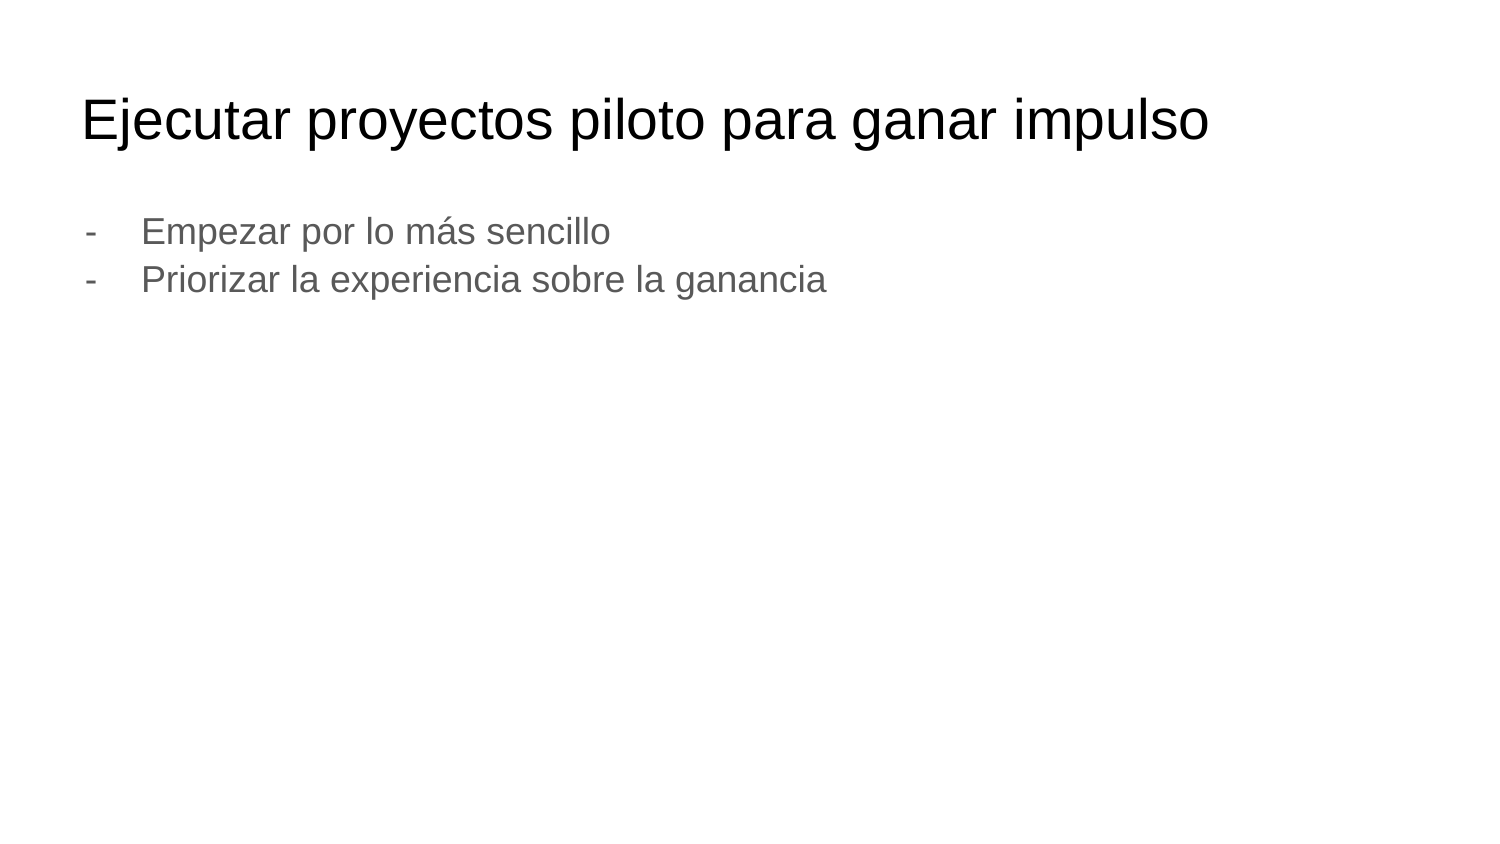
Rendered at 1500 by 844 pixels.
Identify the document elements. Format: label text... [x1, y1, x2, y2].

title Ejecutar proyectos piloto para ganar impulso [51, 72, 1449, 167]
list Empezar por lo más sencillo Priorizar la experiencia sobre la ganancia [51, 189, 1449, 750]
